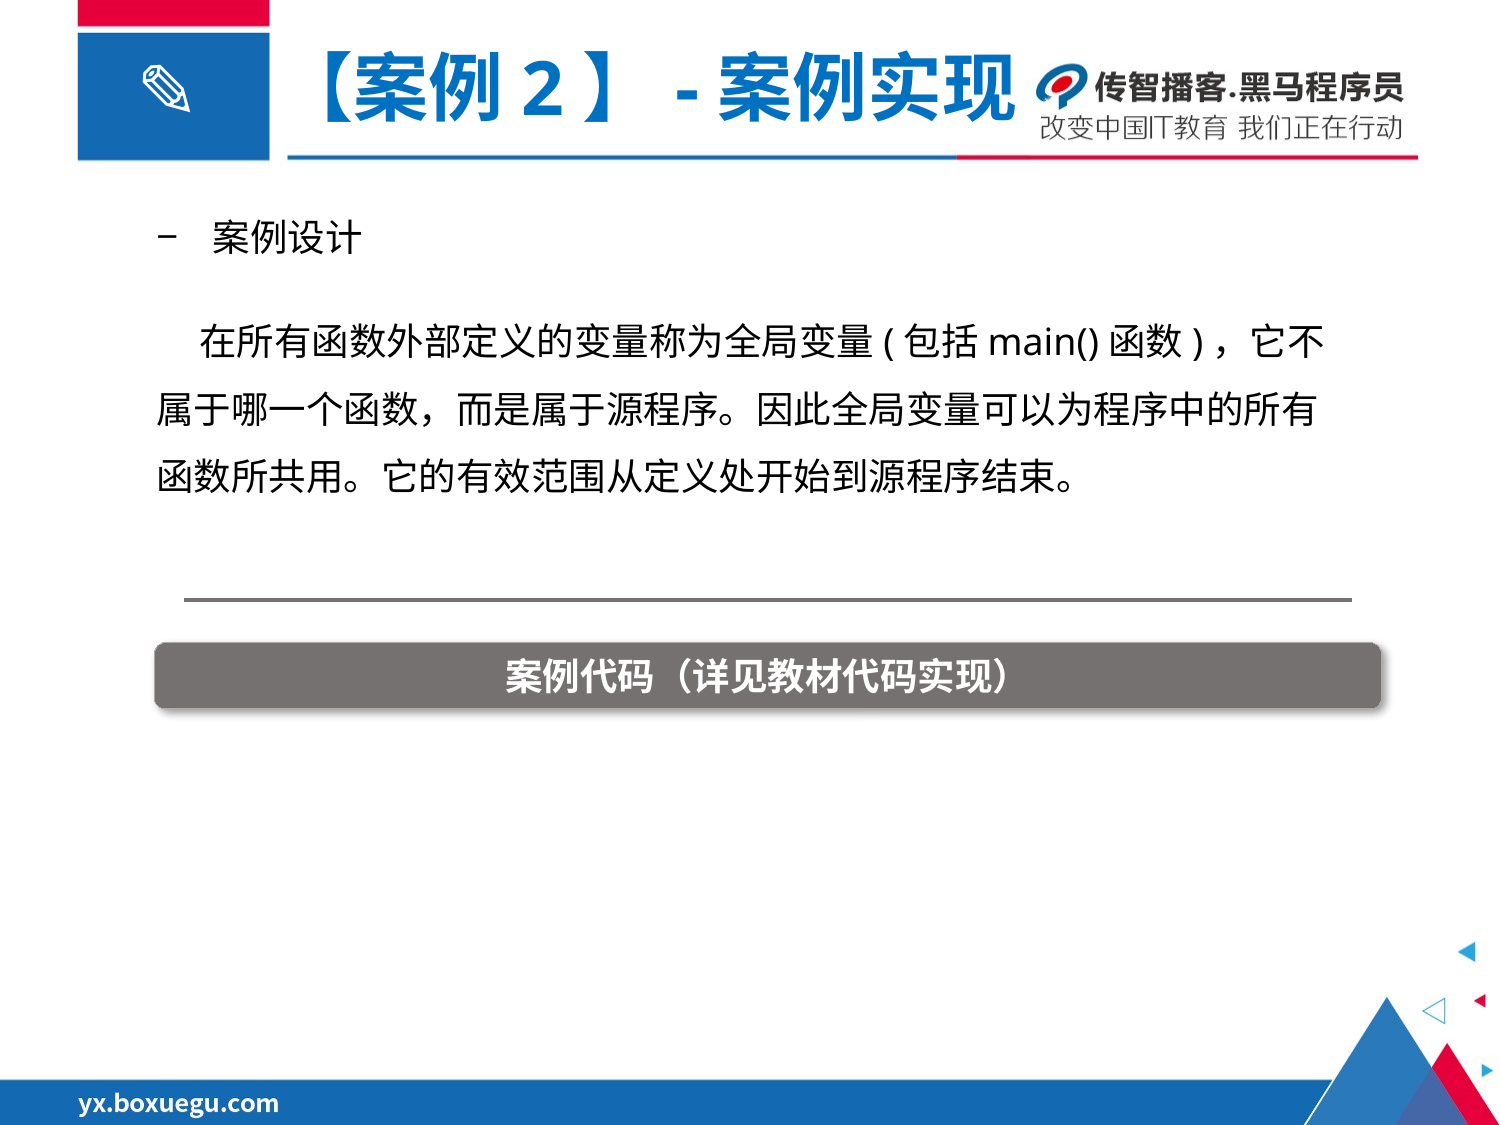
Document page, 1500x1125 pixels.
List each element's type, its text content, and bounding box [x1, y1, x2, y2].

picture [0, 0, 1500, 1125]
text_box 案例设计 [141, 184, 1419, 267]
text_box 在所有函数外部定义的变量称为全局变量(包括main()函数)，它不属于哪一个函数，而是属于源程序。因此全局变量可以为程序中的所有函数所共用。它的有效范围从定义处开始到源程序结束。 [141, 288, 1368, 506]
text_box 案例代码（详见教材代码实现） [154, 642, 1382, 709]
text_box 【案例2】-案例实现 [263, 22, 1109, 148]
